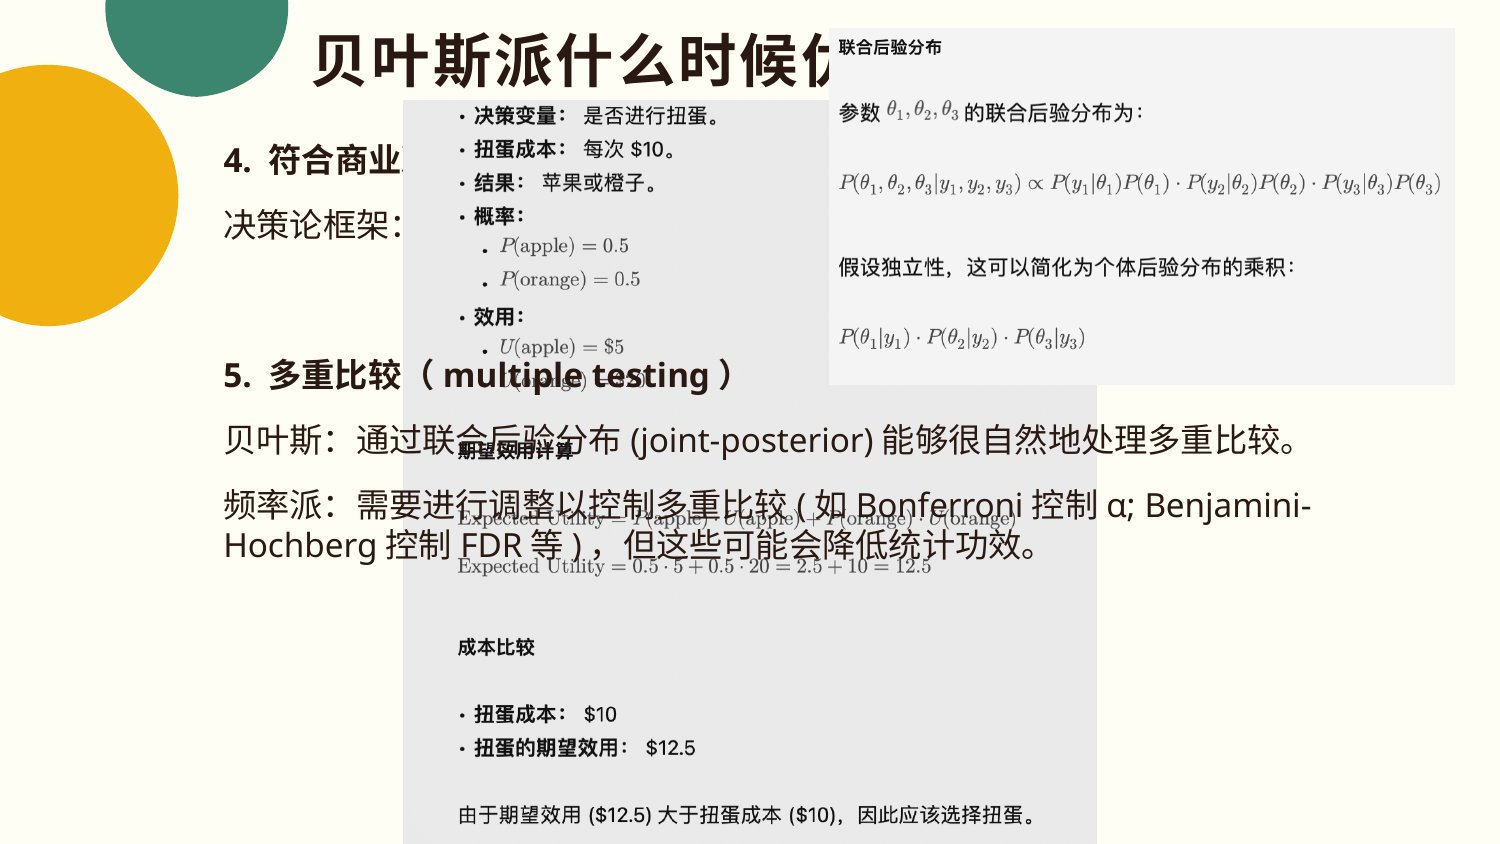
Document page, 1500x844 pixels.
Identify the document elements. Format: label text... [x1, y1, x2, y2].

list 4. 符合商业决策论 决策论框架：（变量-结果-概率-Utility函数-E[Utility]）→ 作出商业决策 [208, 131, 397, 285]
title 贝叶斯派什么时候优于频率派？ [295, 0, 1500, 132]
text_box 5. 多重比较（multiple testing） 贝叶斯：通过联合后验分布(joint-posterior)能够很自然地处理多重比较。 频率派：需要进行调整以控制多重比较(如Bonferroni控制α; Benjamini-Hochberg控制FDR等)，但这些可能会降低统计功效。 [1102, 393, 1414, 571]
picture [402, 26, 1456, 844]
text_box 5. 多重比较（multiple testing） 贝叶斯：通过联合后验分布(joint-posterior)能够很自然地处理多重比较。 频率派：需要进行调整以控制多重比较(如Bonferroni控制α; Benjamini-Hochberg控制FDR等)，但这些可能会降低统计功效。 [208, 346, 397, 571]
